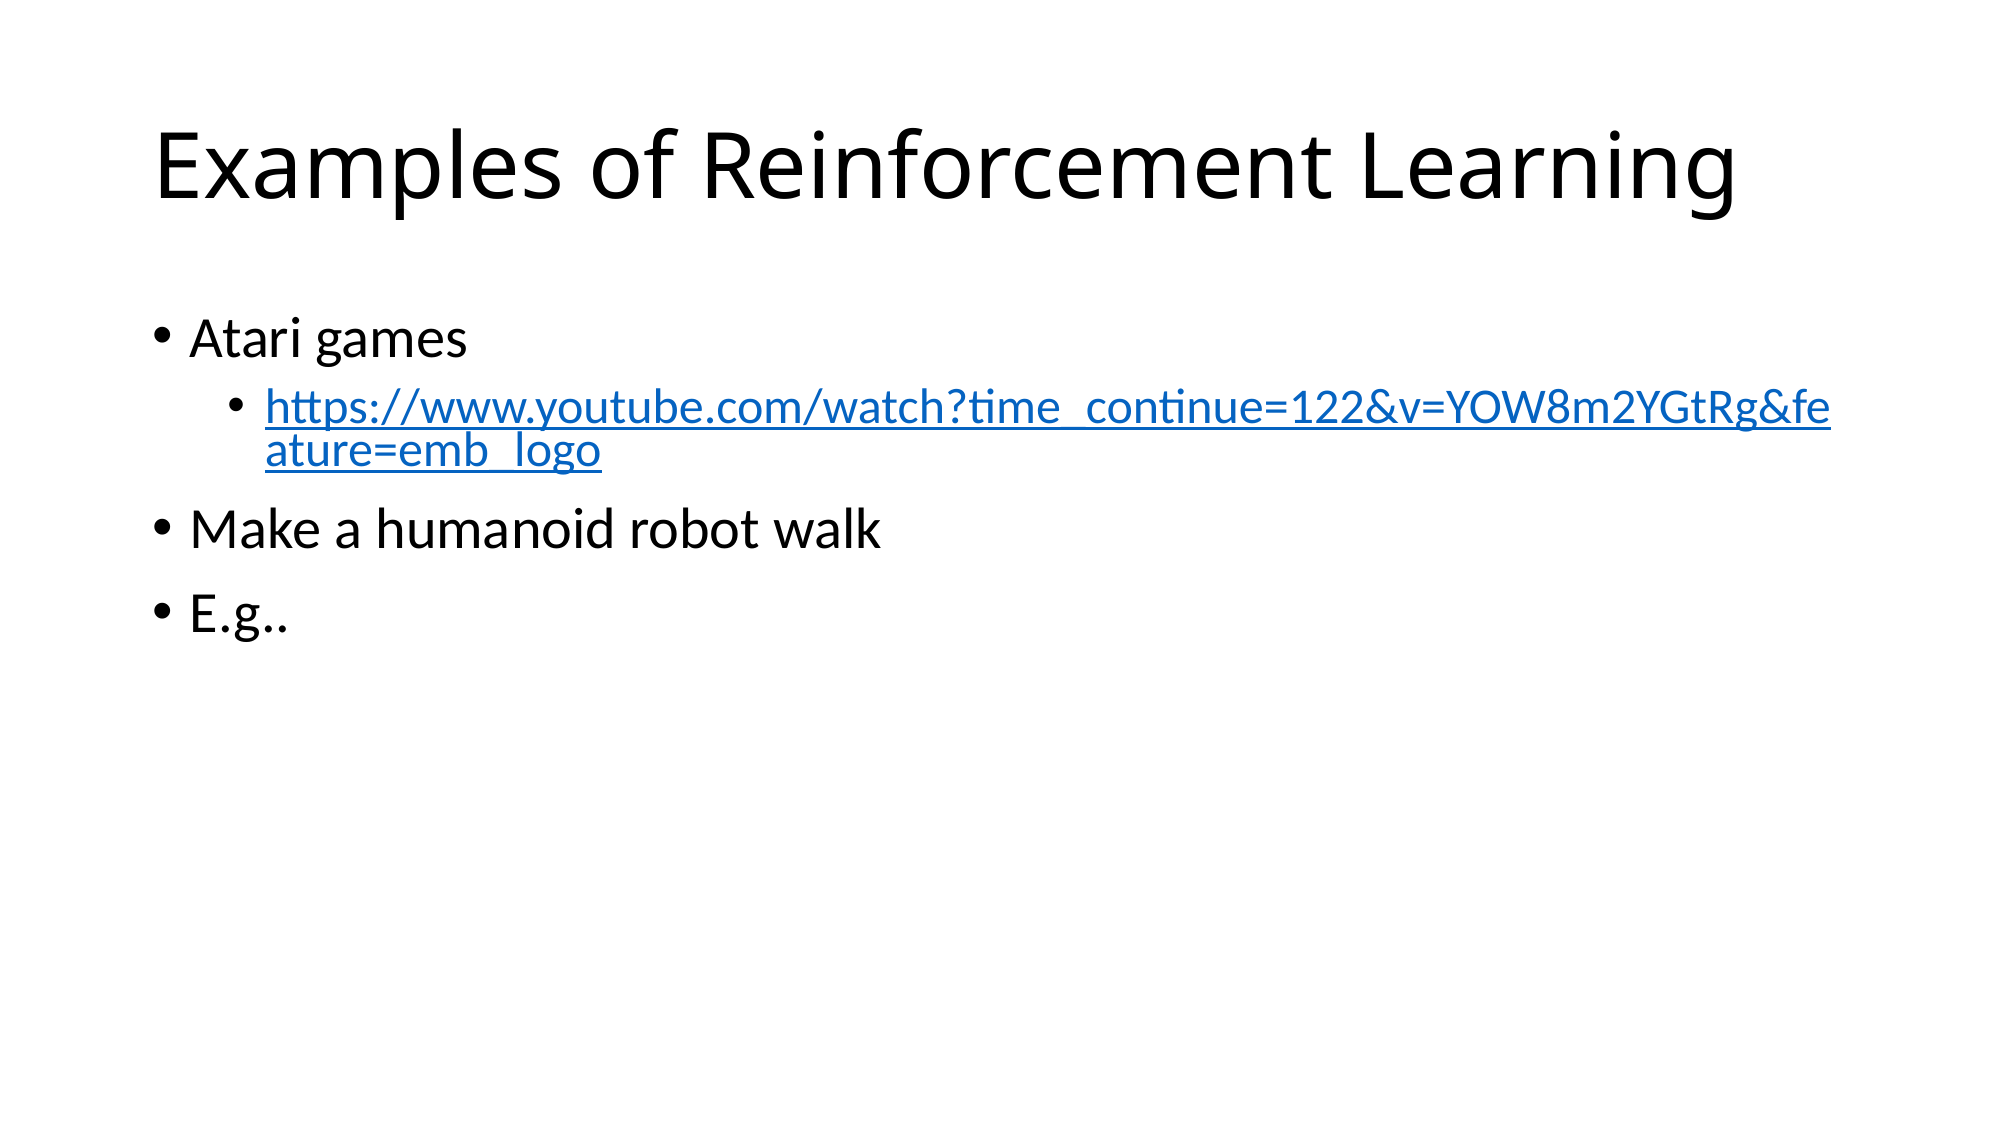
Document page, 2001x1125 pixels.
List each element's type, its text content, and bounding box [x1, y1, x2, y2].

list Atari games https://www.youtube.com/watch?time_continue=122&v=YOW8m2YGtRg&feature=emb_logo Make a humanoid robot walk E.g.. [137, 299, 1863, 1014]
title Examples of Reinforcement Learning [137, 59, 1863, 278]
